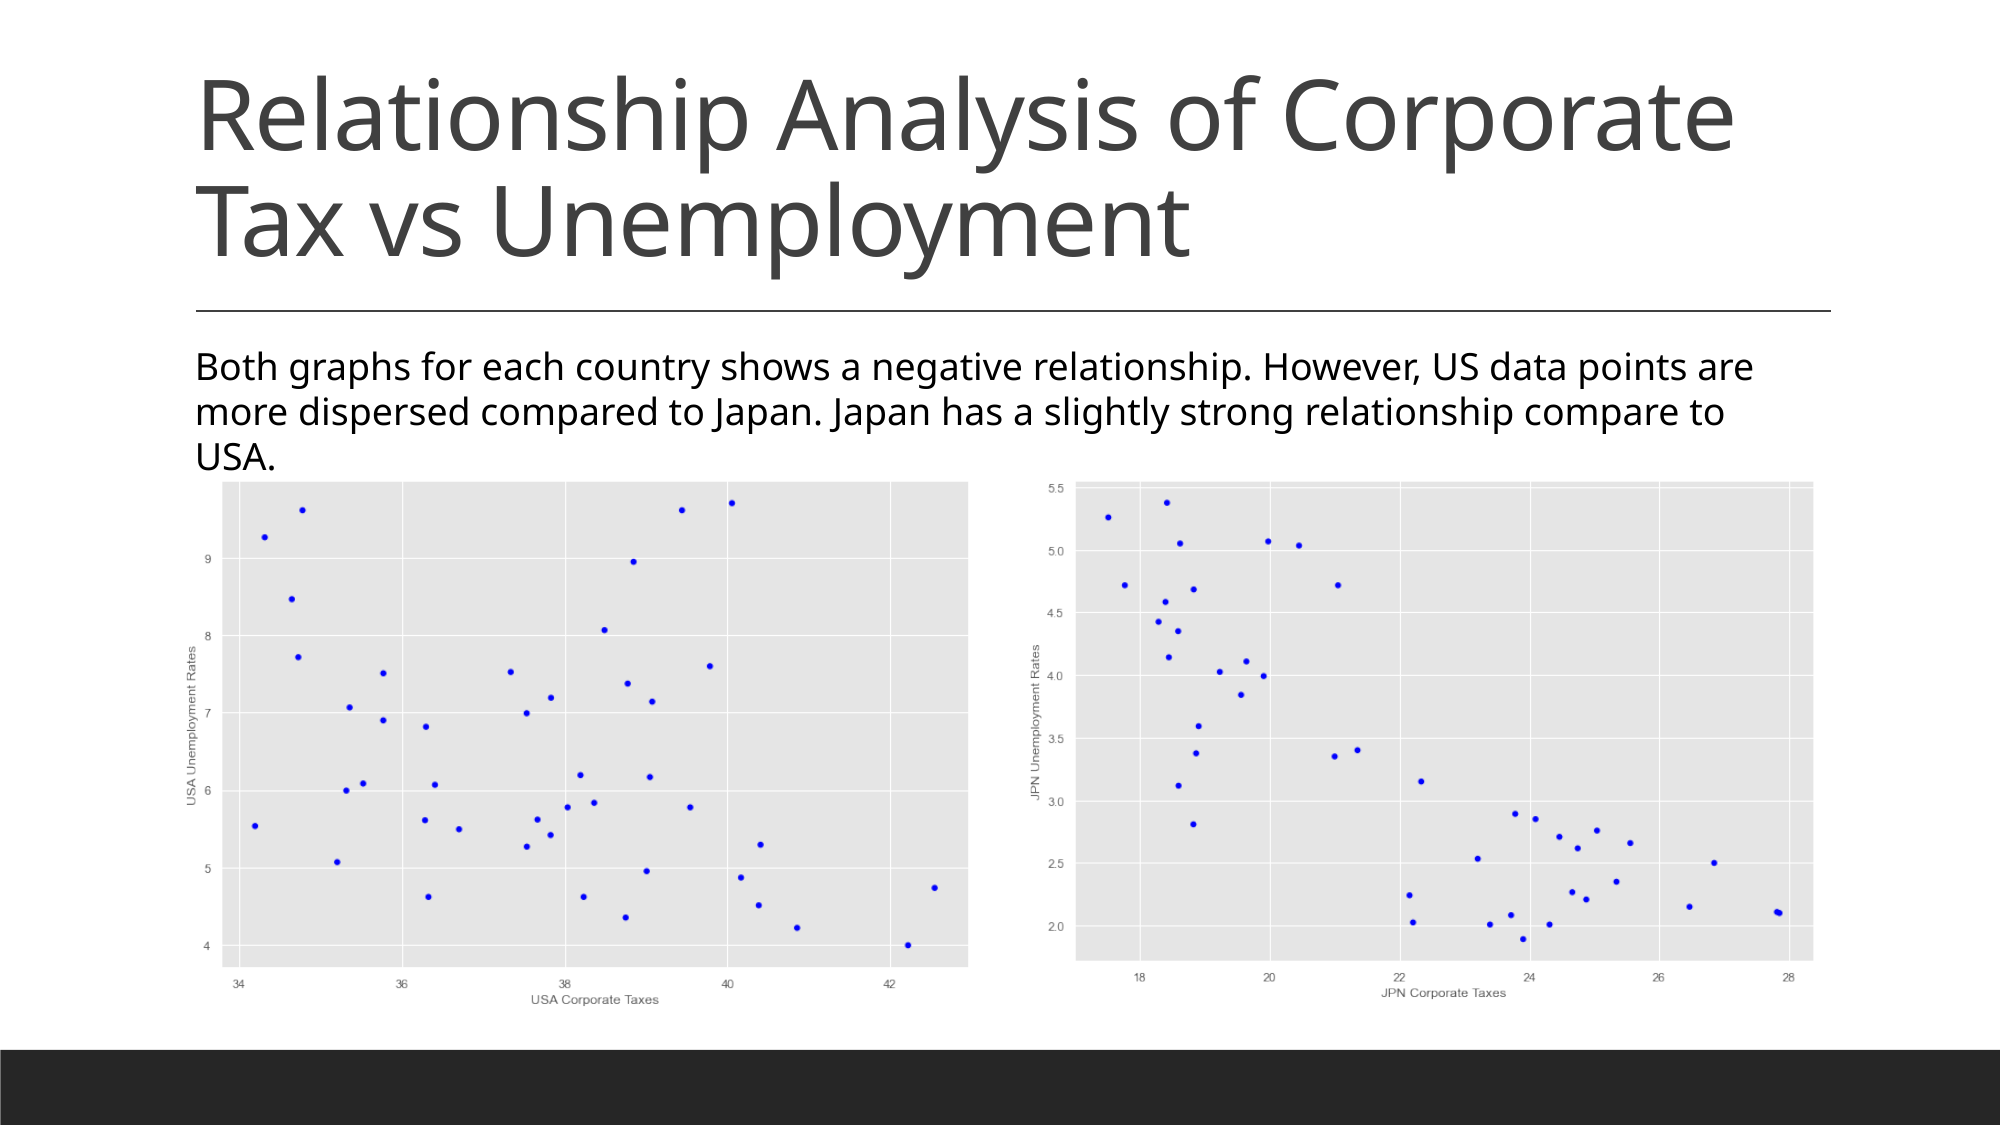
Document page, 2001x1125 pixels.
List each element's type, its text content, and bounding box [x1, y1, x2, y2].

title Relationship Analysis of Corporate Tax vs Unemployment [180, 47, 1830, 285]
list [179, 474, 976, 1014]
text_box Both graphs for each country shows a negative relationship. However, US data points are more dispersed compared to Japan. Japan has a slightly strong relationship compare to USA. [179, 335, 1830, 531]
picture [1023, 474, 1821, 1007]
